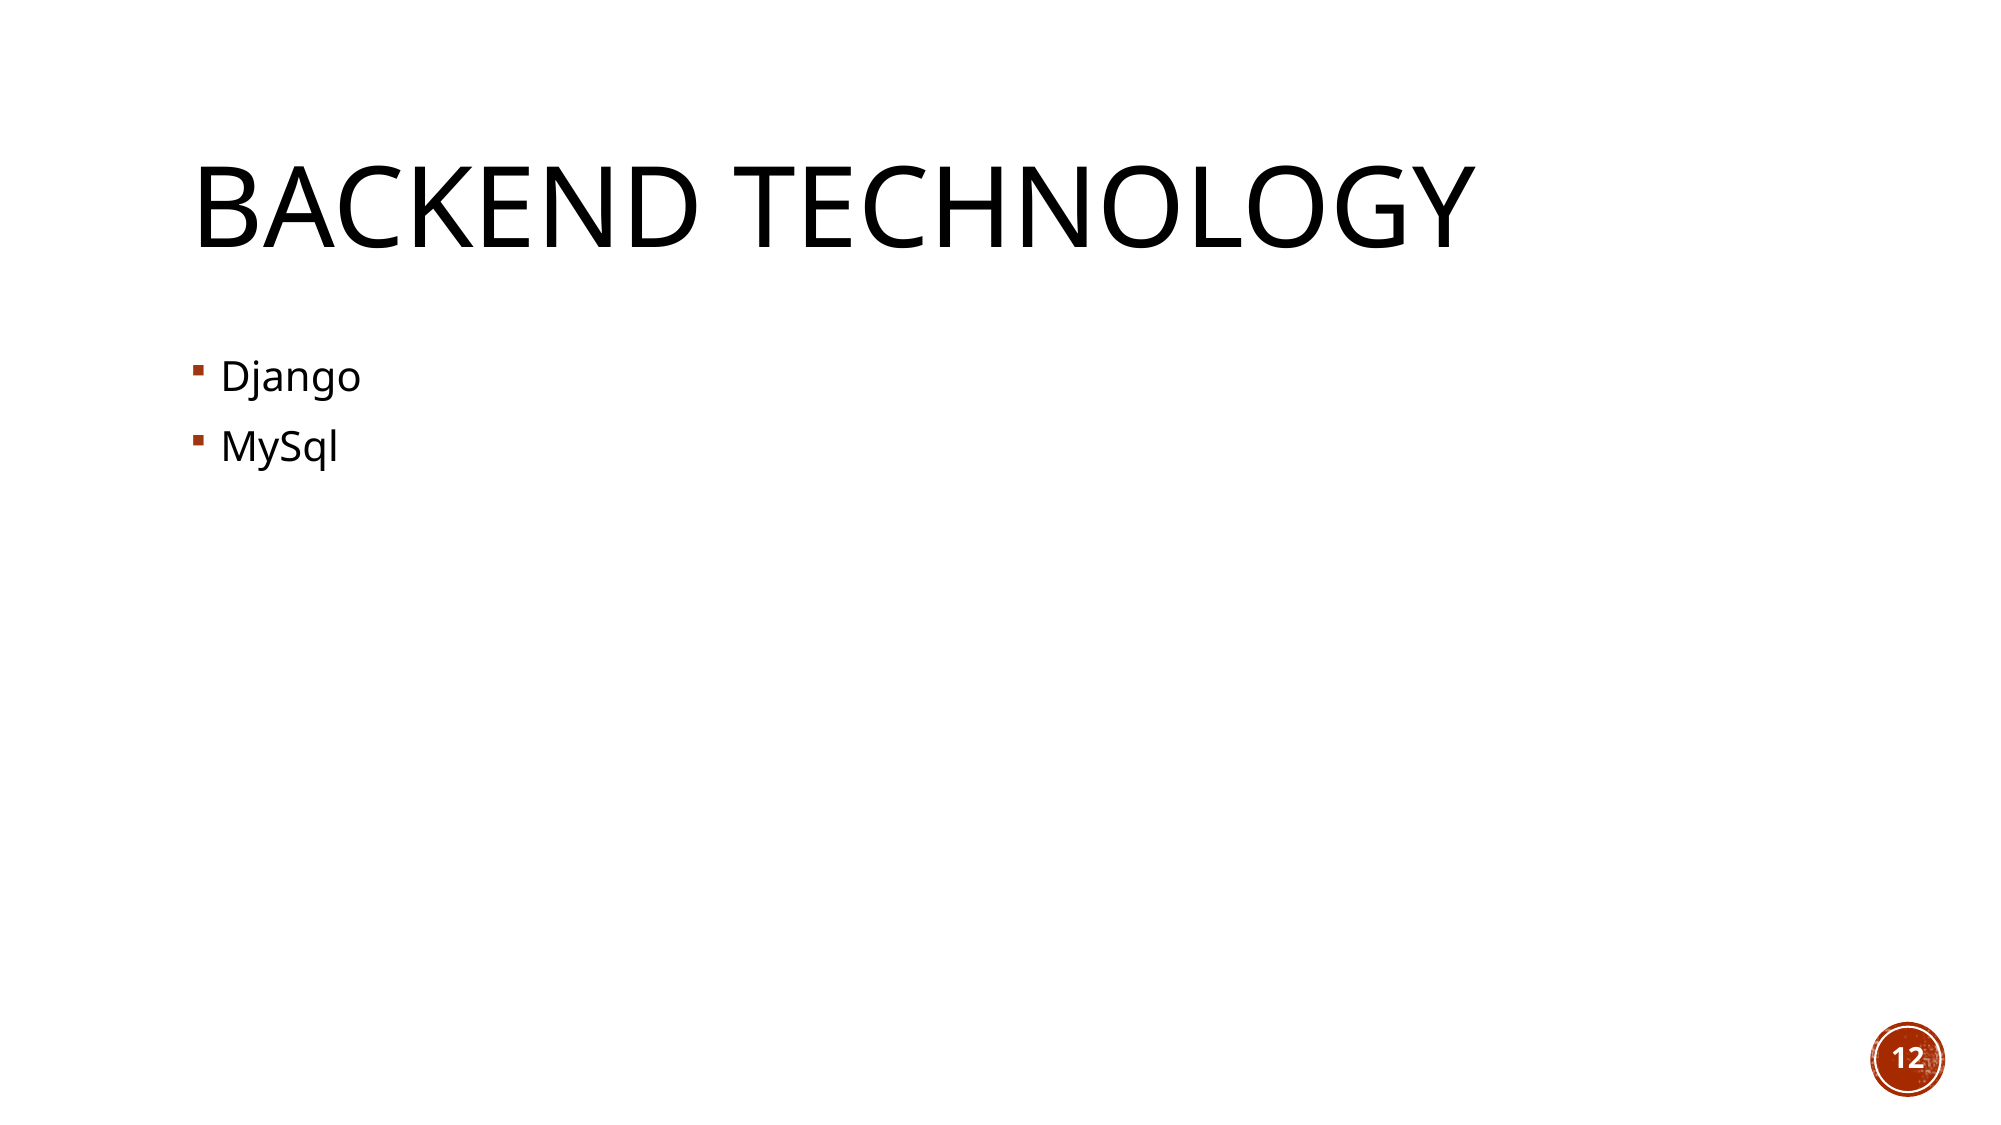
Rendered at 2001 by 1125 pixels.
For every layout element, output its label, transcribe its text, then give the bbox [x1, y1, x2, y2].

title Backend Technology [175, 79, 1826, 344]
list Django MySql [175, 348, 1826, 1013]
slide_number 12 [1855, 1028, 1961, 1089]
